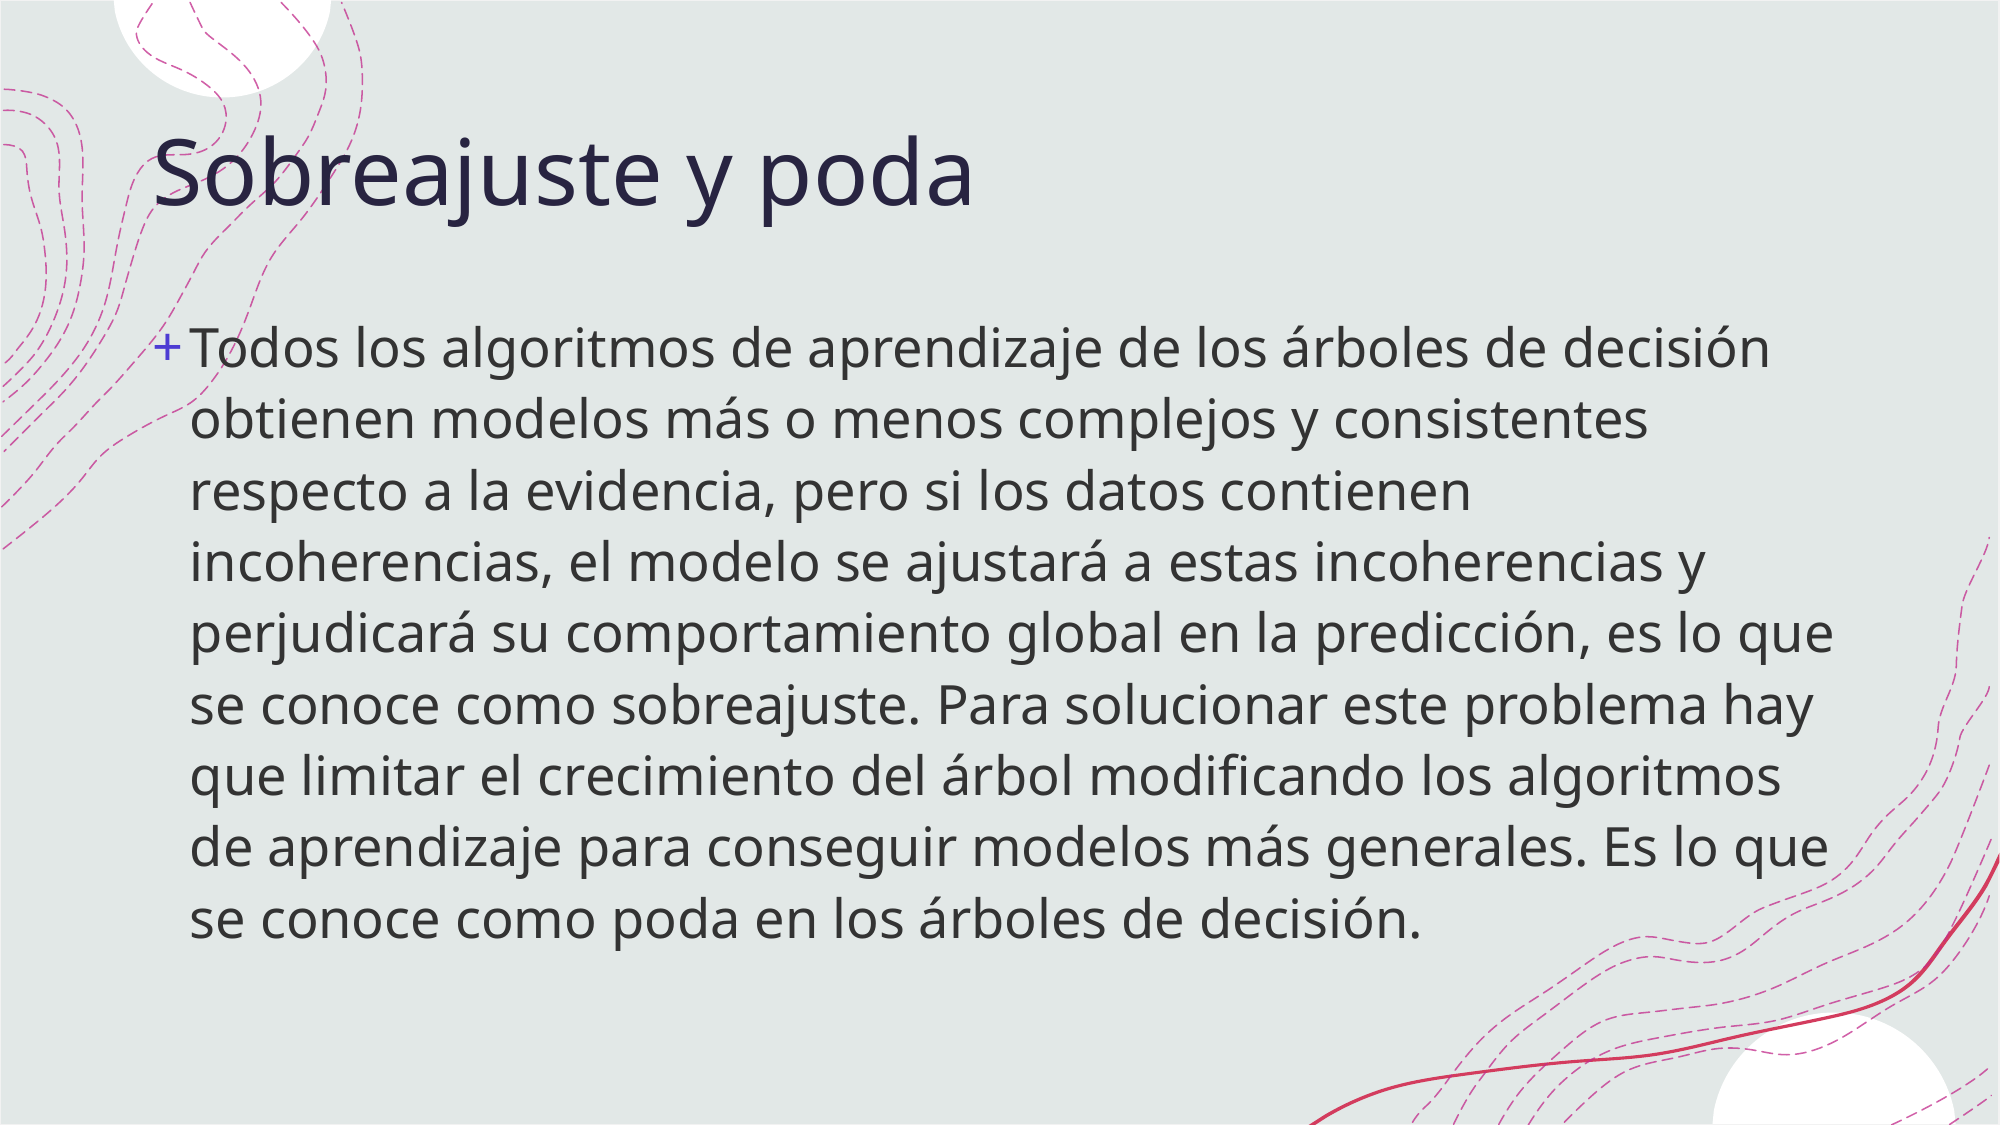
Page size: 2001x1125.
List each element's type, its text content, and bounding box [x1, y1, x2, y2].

title Sobreajuste y poda [137, 59, 1863, 278]
list Todos los algoritmos de aprendizaje de los árboles de decisión obtienen modelos más o menos complejos y consistentes respecto a la evidencia, pero si los datos contienen incoherencias, el modelo se ajustará a estas incoherencias y perjudicará su comportamiento global en la predicción, es lo que se conoce como sobreajuste. Para solucionar este problema hay que limitar el crecimiento del árbol modificando los algoritmos de aprendizaje para conseguir modelos más generales. Es lo que se conoce como poda en los árboles de decisión. [137, 299, 1863, 1014]
